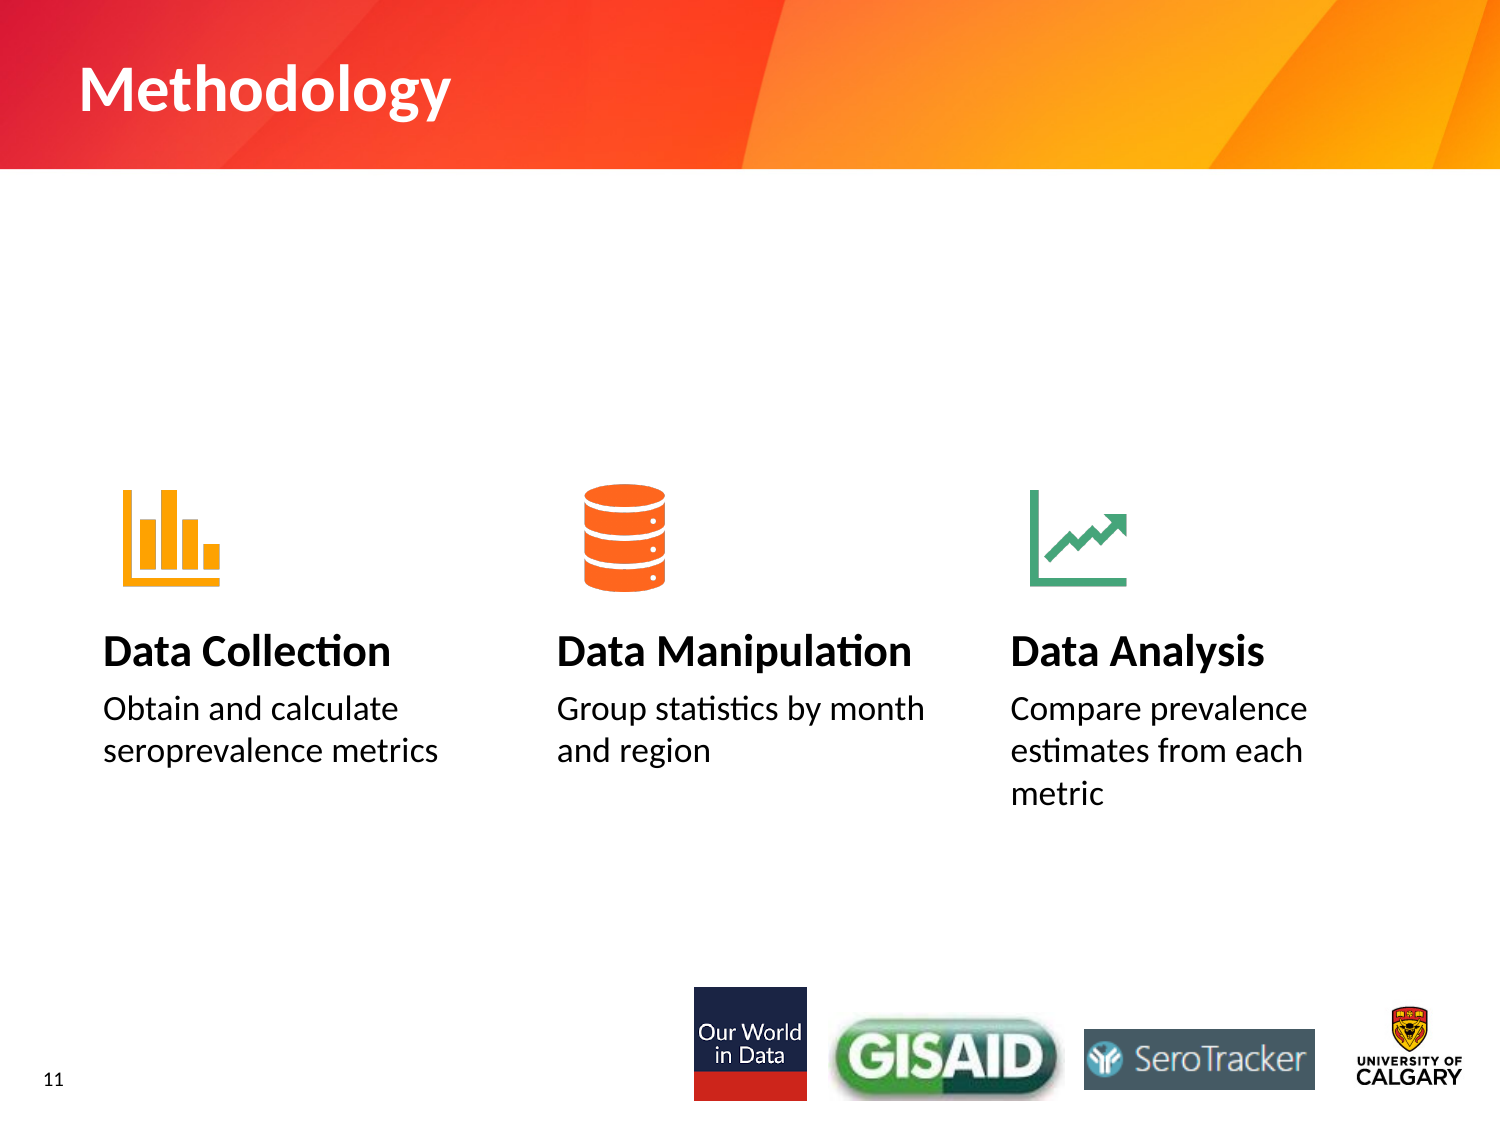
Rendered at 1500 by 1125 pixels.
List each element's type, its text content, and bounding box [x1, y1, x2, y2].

picture [0, 0, 1500, 1125]
slide_number 11 [28, 1057, 366, 1099]
title Methodology [63, 8, 1412, 171]
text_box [103, 286, 1397, 1001]
